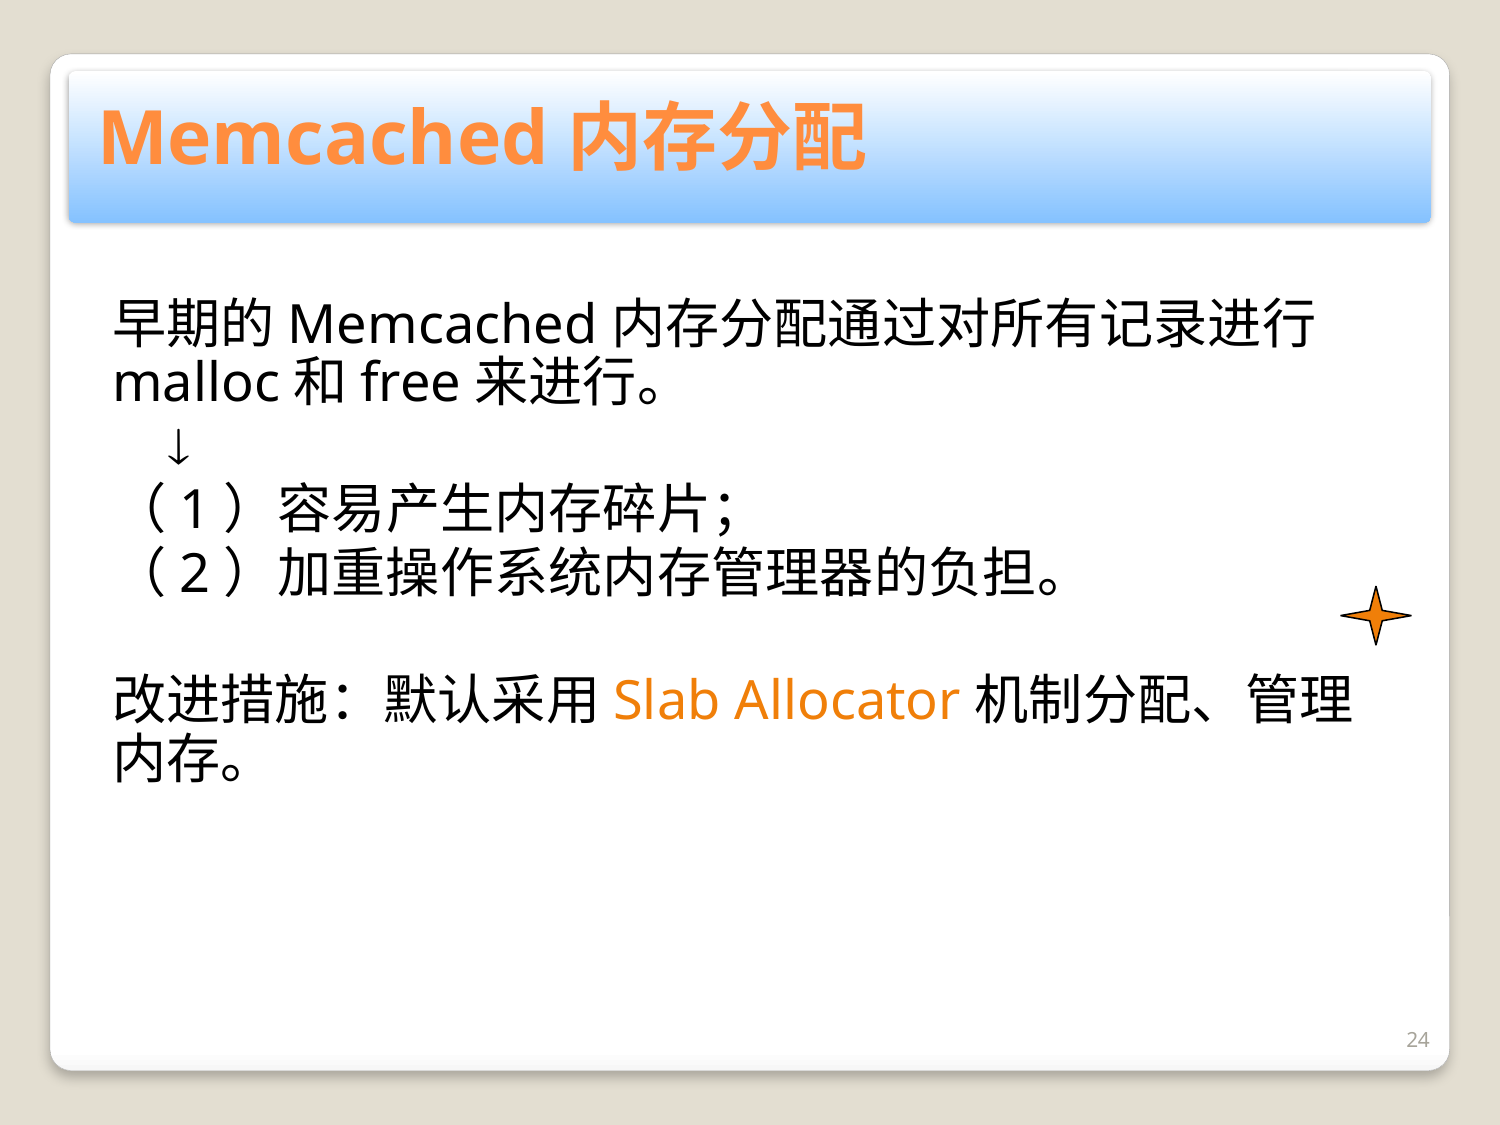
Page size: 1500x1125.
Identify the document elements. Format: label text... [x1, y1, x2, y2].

title Memcached内存分配 [82, 82, 1425, 188]
text_box [1340, 586, 1412, 646]
slide_number 24 [1369, 1002, 1445, 1063]
list 早期的Memcached内存分配通过对所有记录进行malloc和free来进行。  （1）容易产生内存碎片； （2）加重操作系统内存管理器的负担。 改进措施：默认采用Slab Allocator机制分配、管理内存。 [81, 281, 1419, 985]
